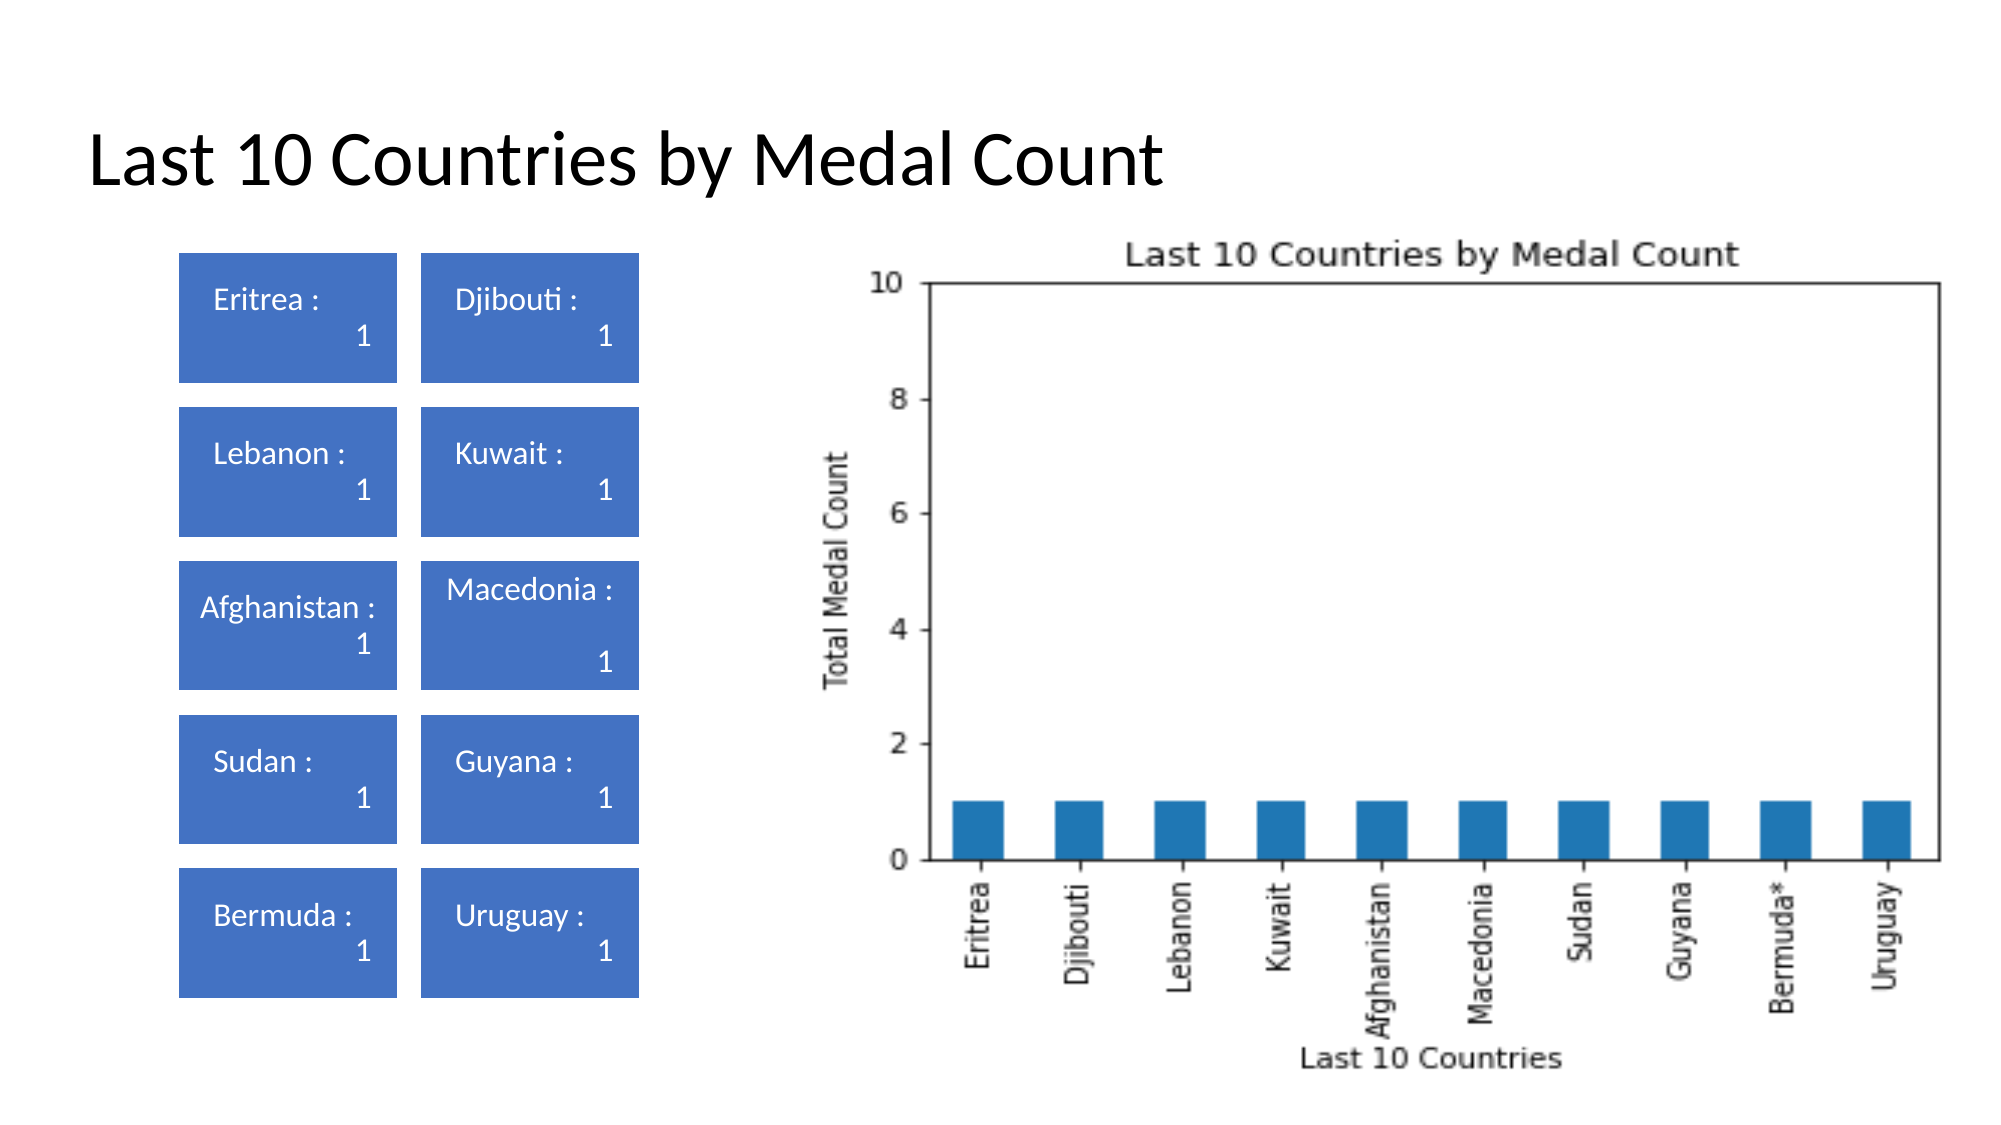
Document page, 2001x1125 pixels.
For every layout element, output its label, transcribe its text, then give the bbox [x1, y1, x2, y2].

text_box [178, 251, 640, 1000]
title Last 10 Countries by Medal Count [68, 97, 1932, 223]
picture [806, 222, 1957, 1094]
